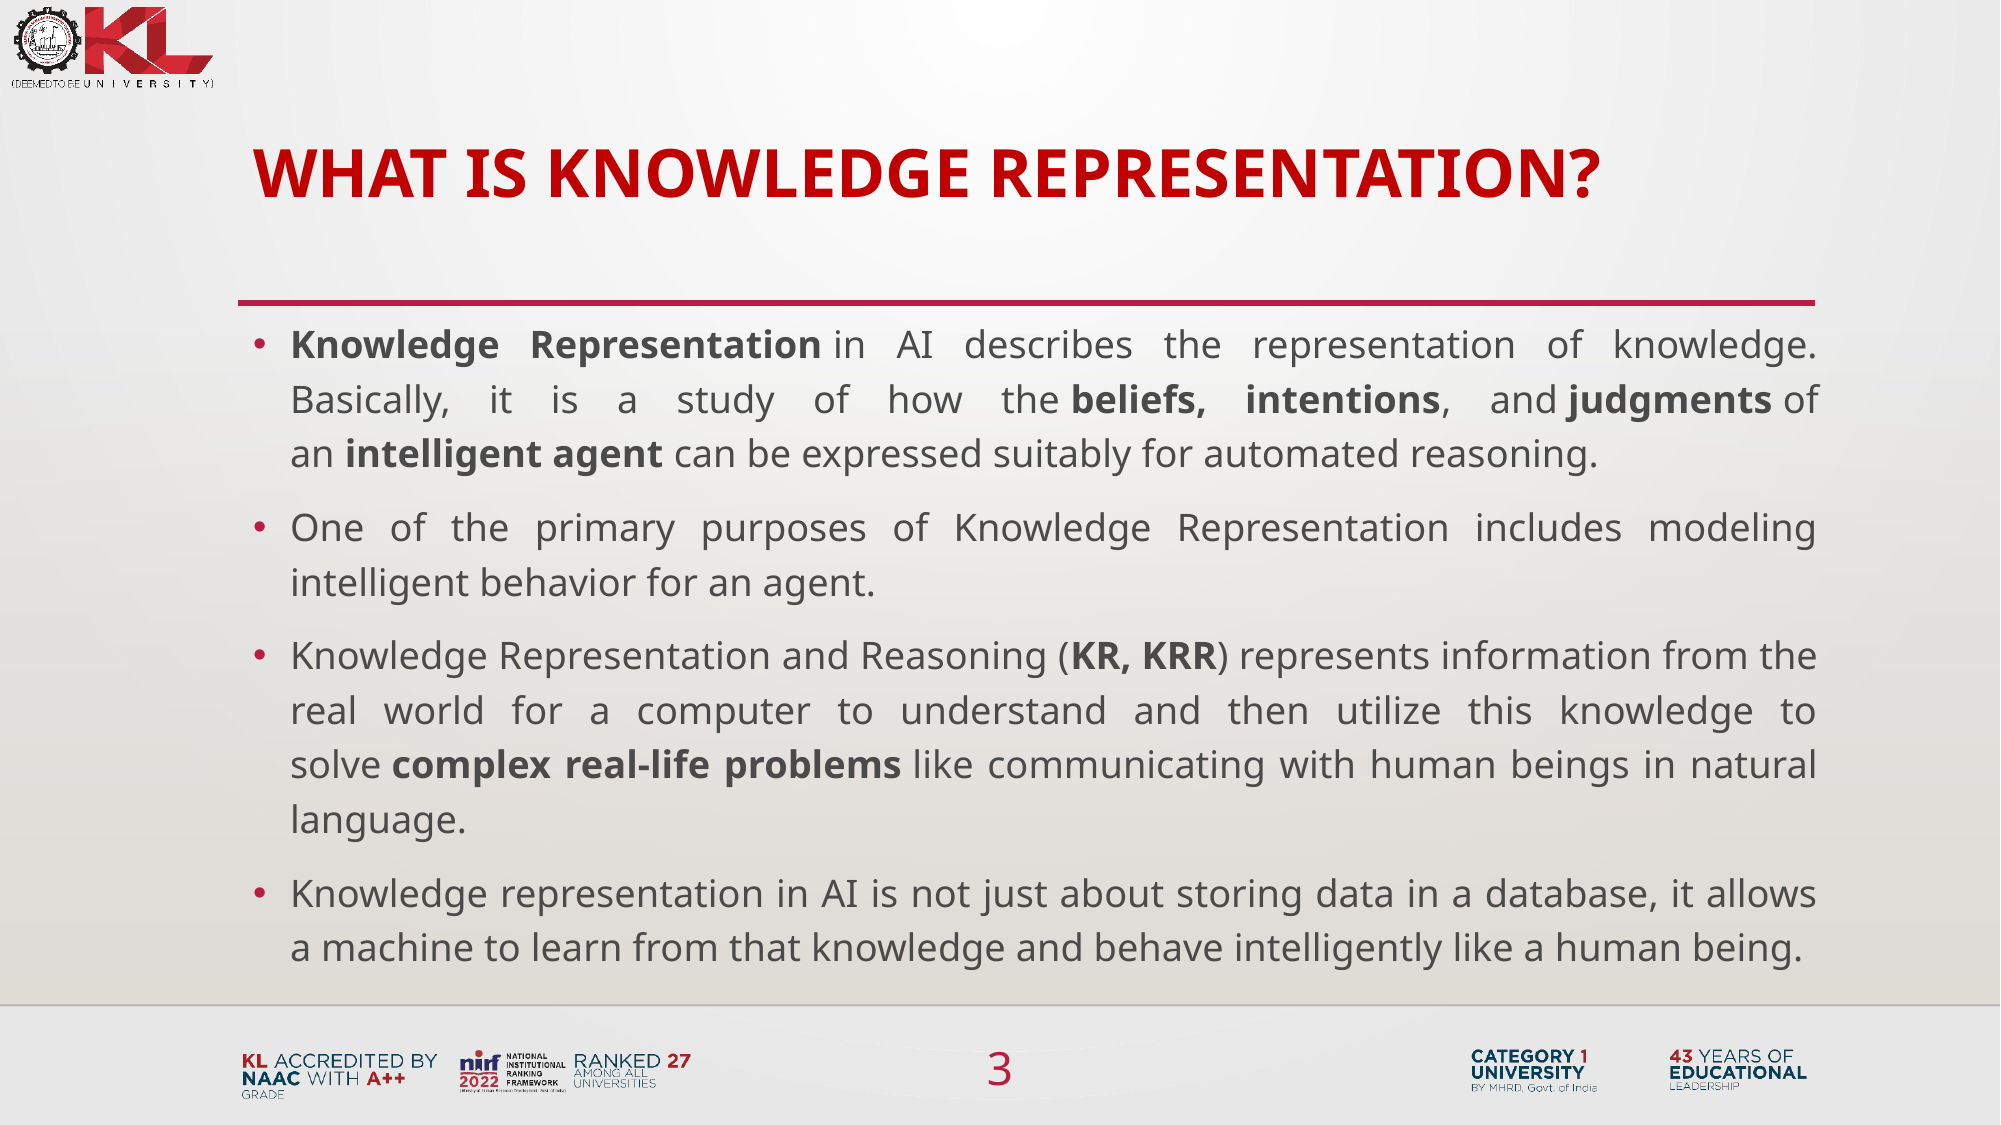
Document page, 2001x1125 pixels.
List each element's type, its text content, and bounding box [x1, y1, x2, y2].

list Knowledge Representation in AI describes the representation of knowledge. Basically, it is a study of how the beliefs, intentions, and judgments of an intelligent agent can be expressed suitably for automated reasoning. One of the primary purposes of Knowledge Representation includes modeling intelligent behavior for an agent. Knowledge Representation and Reasoning (KR, KRR) represents information from the real world for a computer to understand and then utilize this knowledge to solve complex real-life problems like communicating with human beings in natural language. Knowledge representation in AI is not just about storing data in a database, it allows a machine to learn from that knowledge and behave intelligently like a human being. [238, 304, 1834, 1015]
picture [12, 5, 213, 88]
title What is Knowledge Representation? [238, 131, 1814, 304]
slide_number 3 [933, 1031, 1067, 1115]
picture [238, 1045, 716, 1103]
picture [1447, 1045, 1814, 1101]
